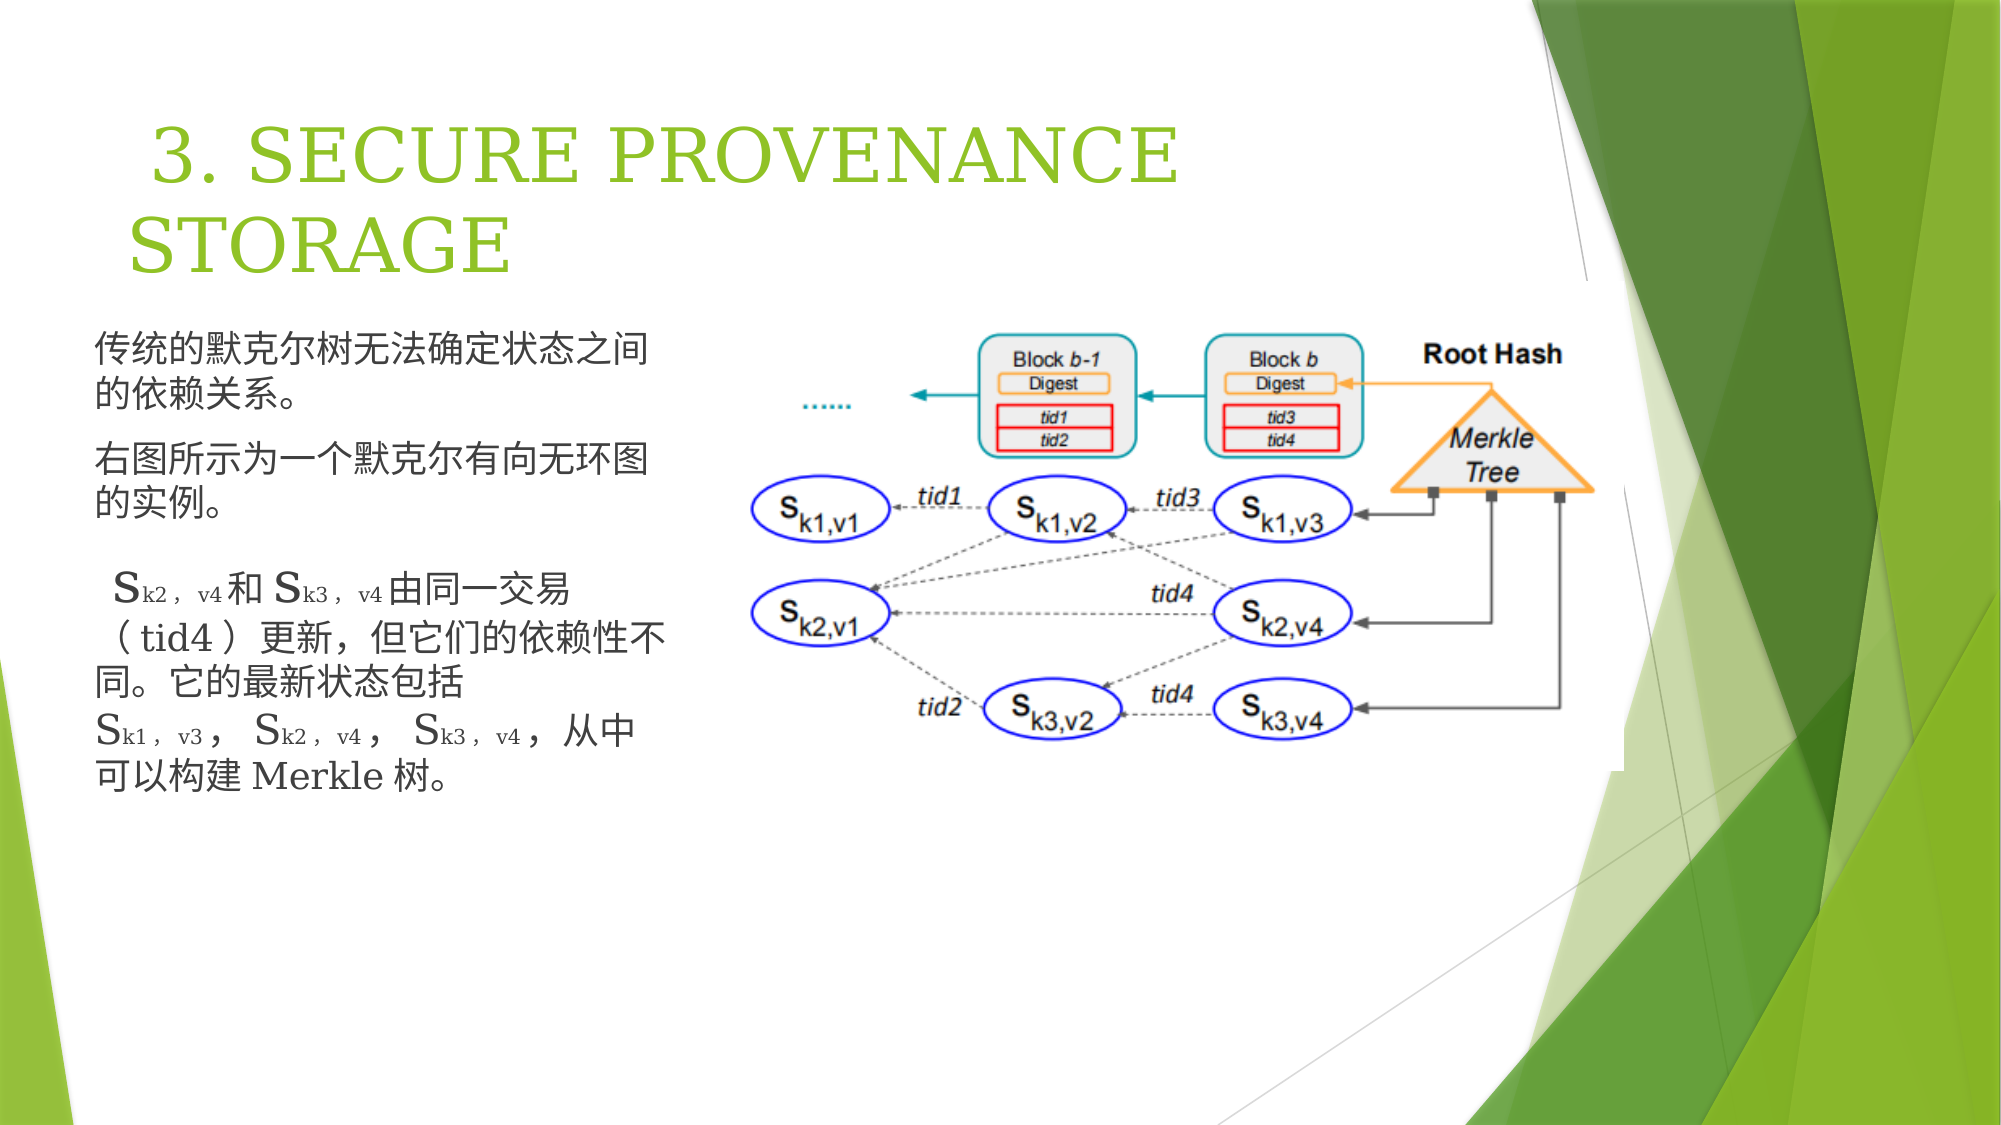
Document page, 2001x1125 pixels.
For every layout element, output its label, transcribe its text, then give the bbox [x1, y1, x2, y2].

title 3. SECURE PROVENANCE STORAGE [111, 99, 1522, 317]
picture [715, 281, 1624, 771]
list 传统的默克尔树无法确定状态之间的依赖关系。 右图所示为一个默克尔有向无环图的实例。 sk2，v4和sk3，v4由同一交易（tid4）更新，但它们的依赖性不同。它的最新状态包括Sk1，v3，Sk2，v4，Sk3，v4，从中可以构建Merkle树。 [79, 318, 683, 807]
